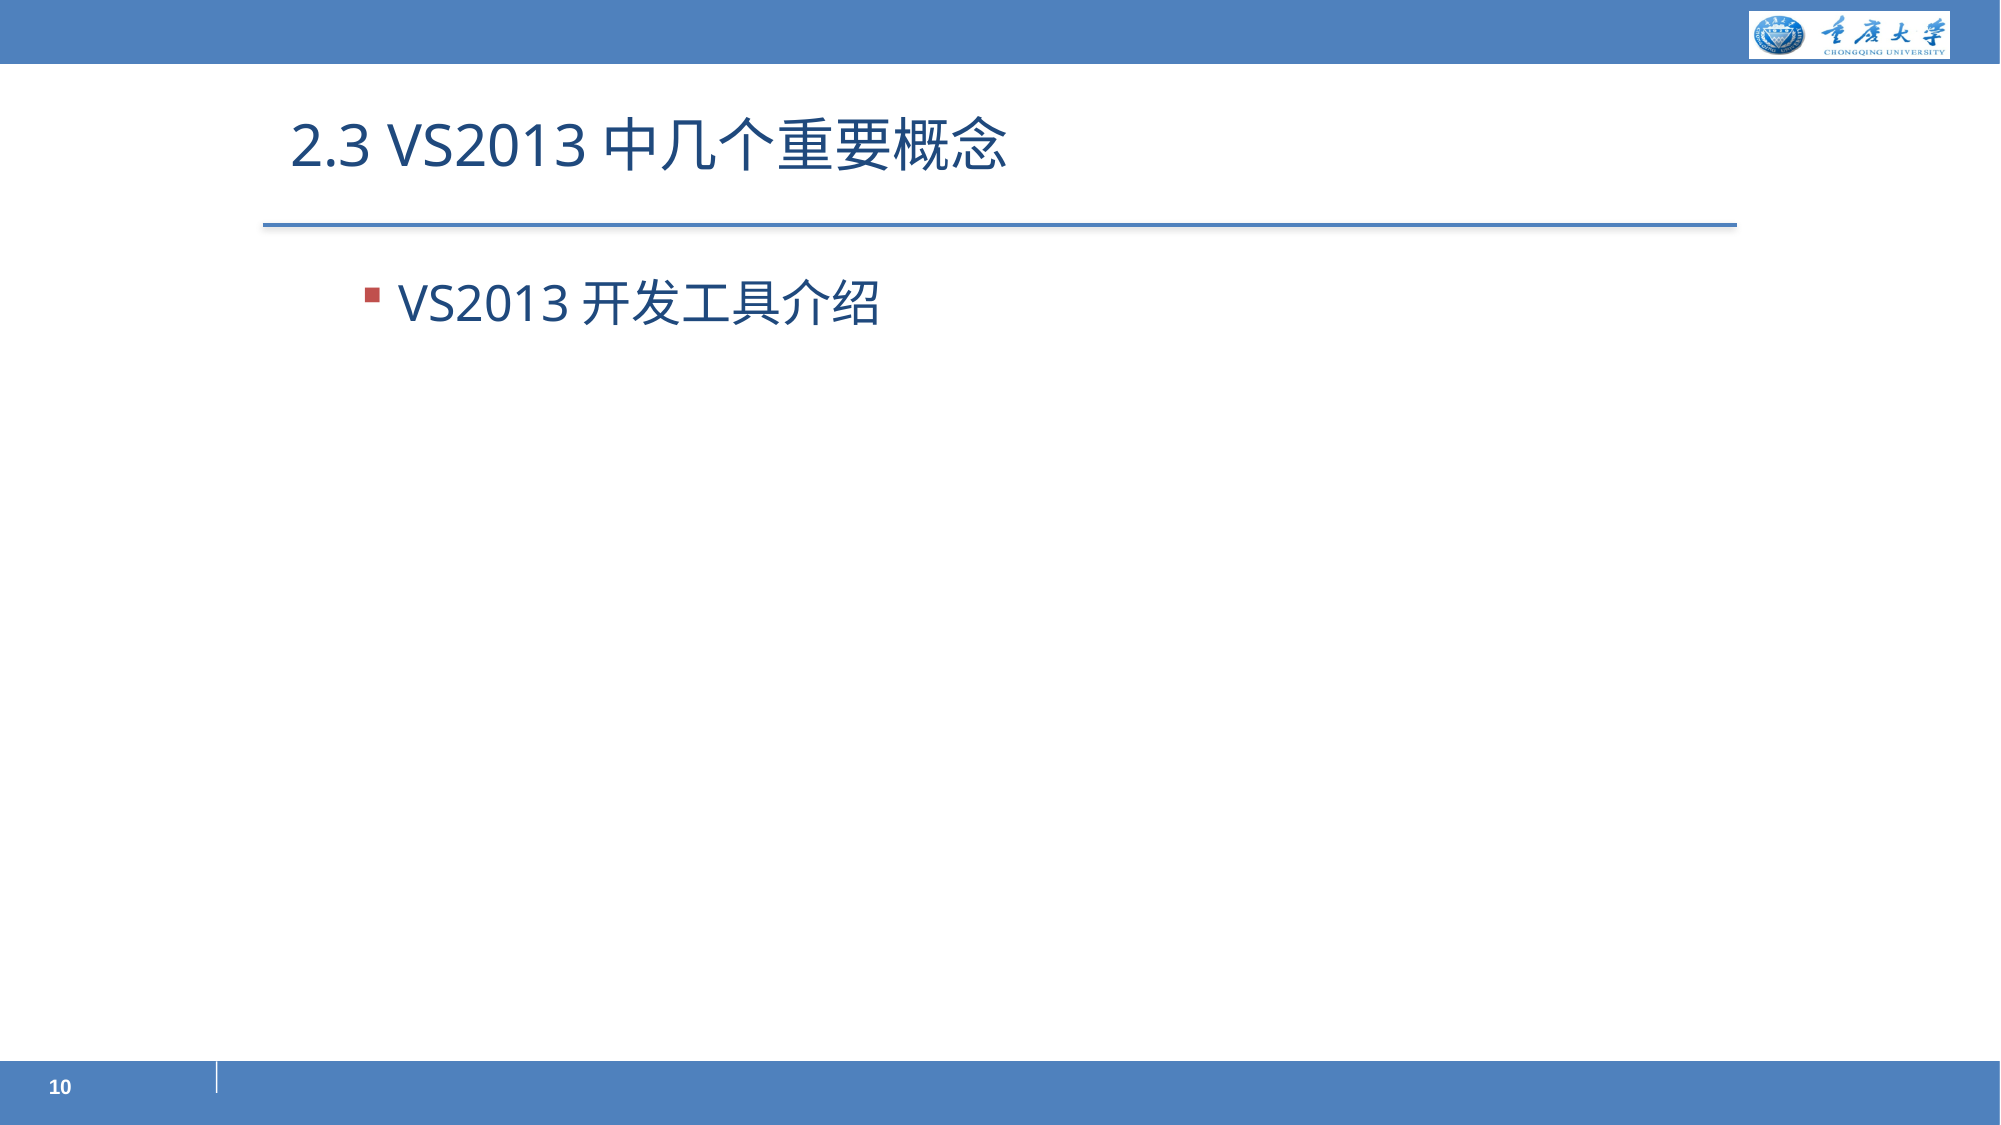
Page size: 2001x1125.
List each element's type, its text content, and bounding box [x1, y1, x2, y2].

title 2.3 VS2013中几个重要概念 [275, 104, 1628, 187]
list VS2013开发工具介绍 [345, 263, 1622, 350]
slide_number 10 [33, 1066, 255, 1120]
picture [1749, 11, 1950, 59]
